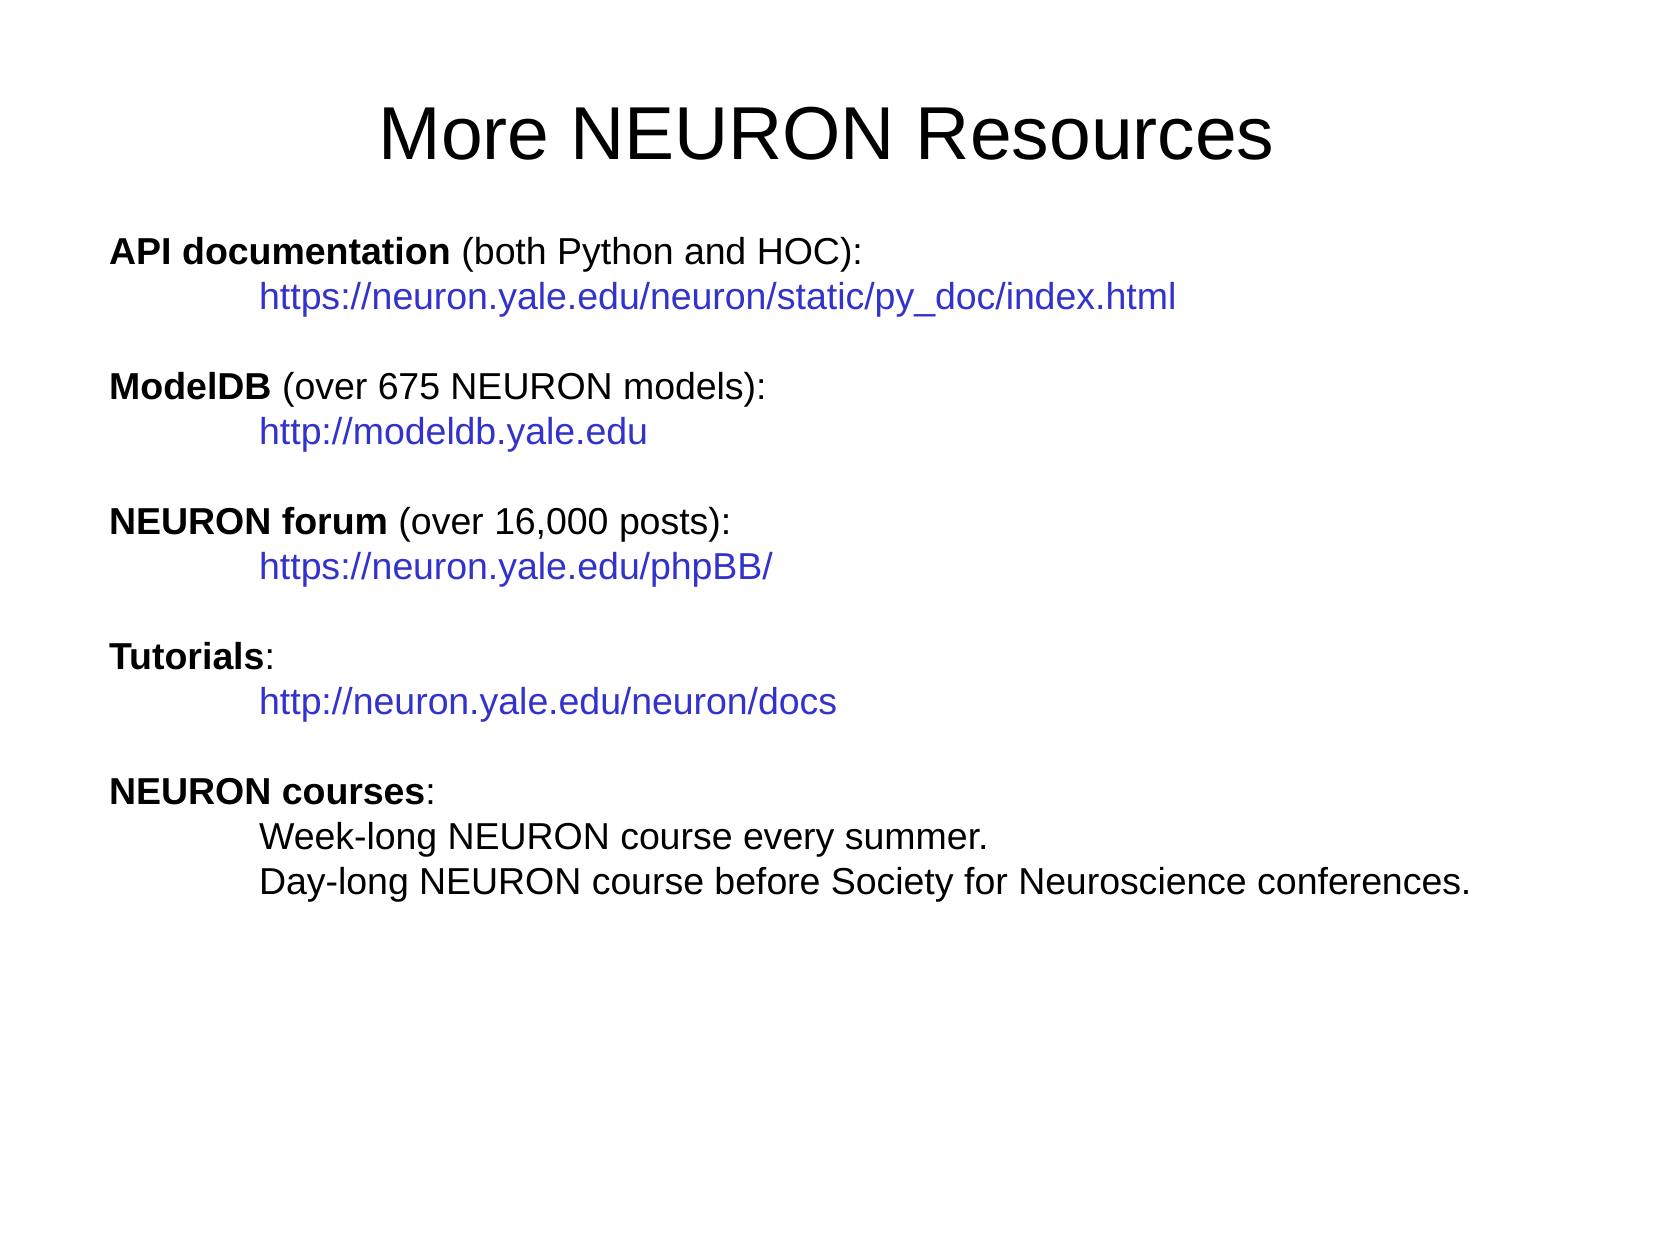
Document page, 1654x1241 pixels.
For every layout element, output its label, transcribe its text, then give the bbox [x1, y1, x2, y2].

text_box More NEURON Resources [94, 76, 1559, 182]
text_box API documentation (both Python and HOC): https://neuron.yale.edu/neuron/static/py_doc/index.html ModelDB (over 675 NEURON models): http://modeldb.yale.edu NEURON forum (over 16,000 posts): https://neuron.yale.edu/phpBB/ Tutorials: http://neuron.yale.edu/neuron/docs NEURON courses: Week-long NEURON course every summer. Day-long NEURON course before Society for Neuroscience conferences. [94, 219, 1559, 955]
